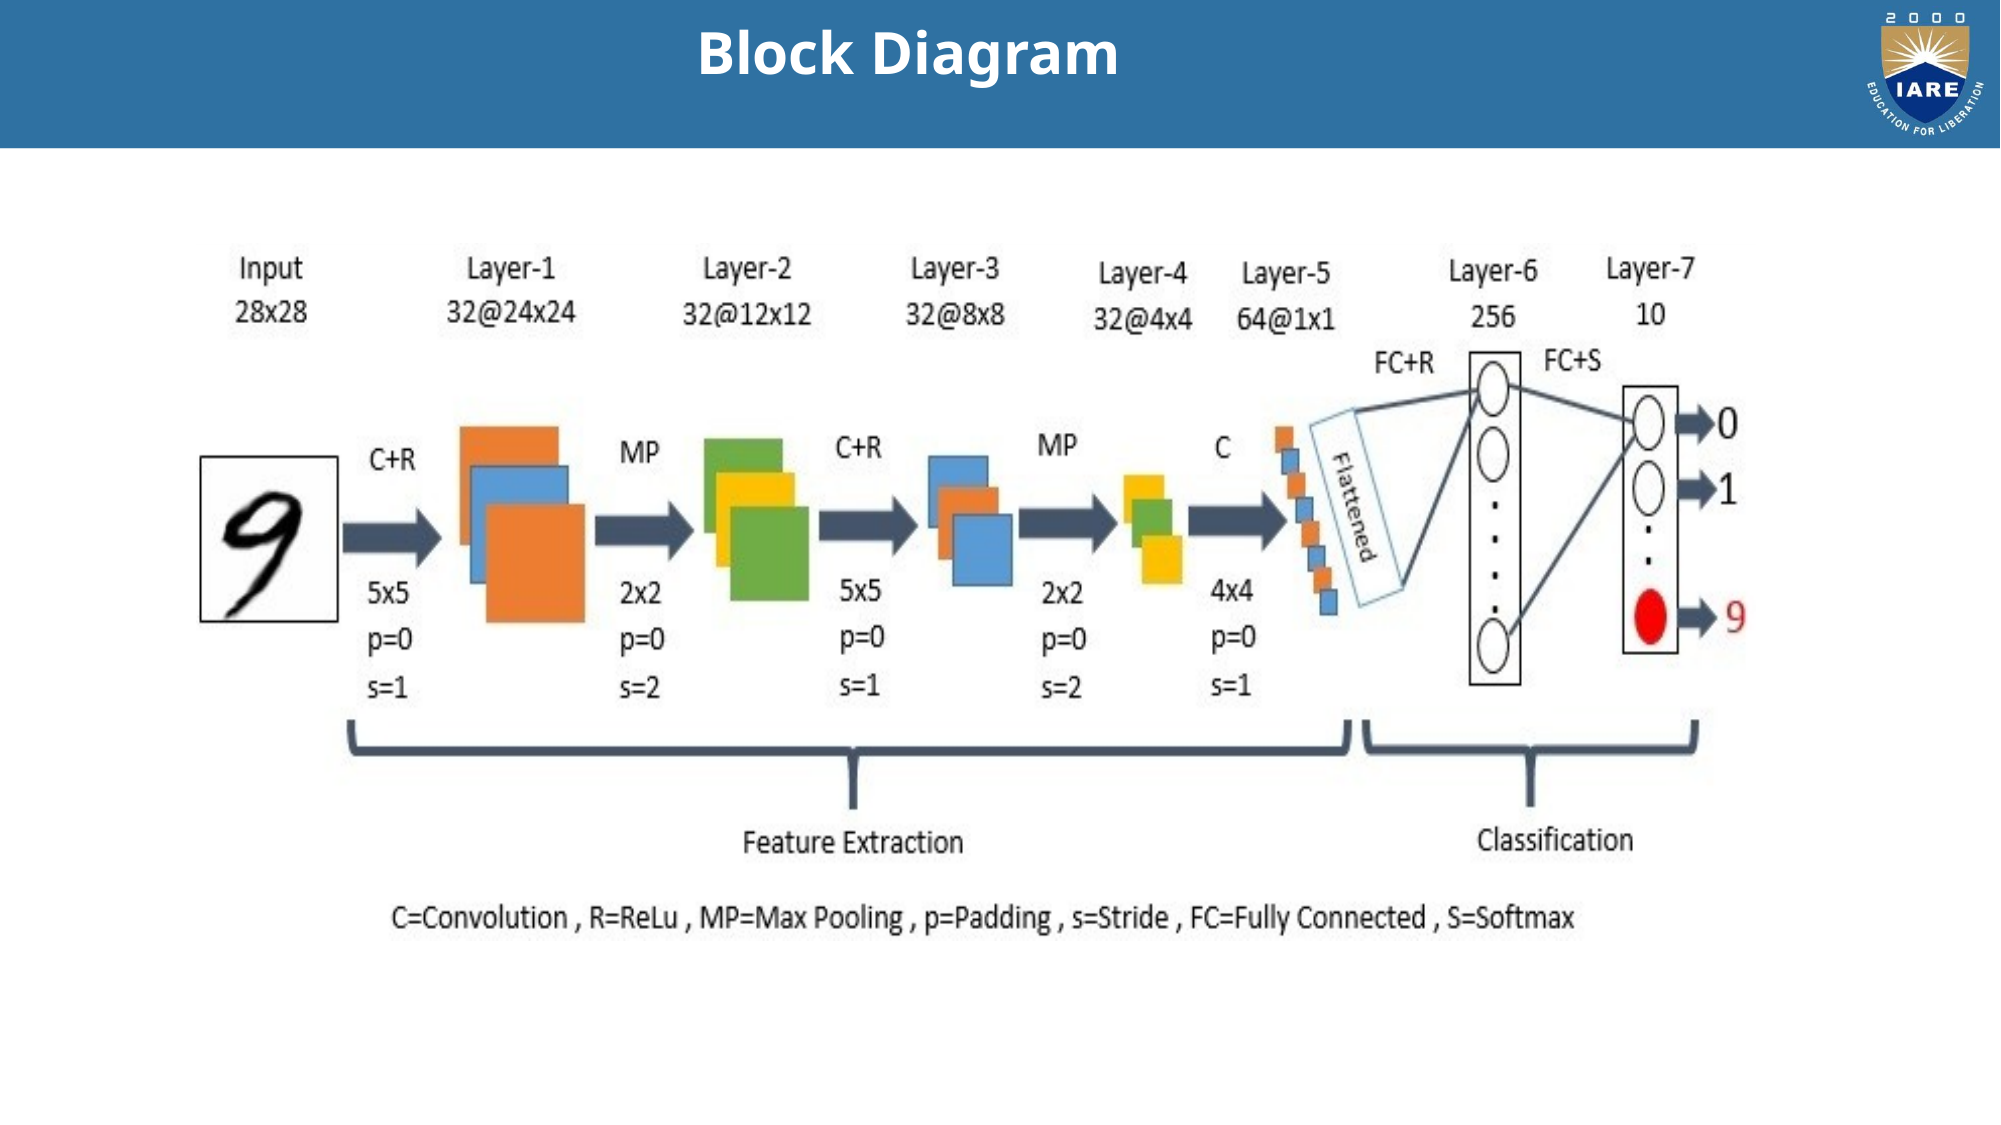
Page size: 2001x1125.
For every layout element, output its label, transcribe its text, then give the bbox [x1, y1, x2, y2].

picture [1858, 6, 1992, 143]
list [196, 243, 1757, 941]
title Block Diagram [8, 8, 1809, 135]
